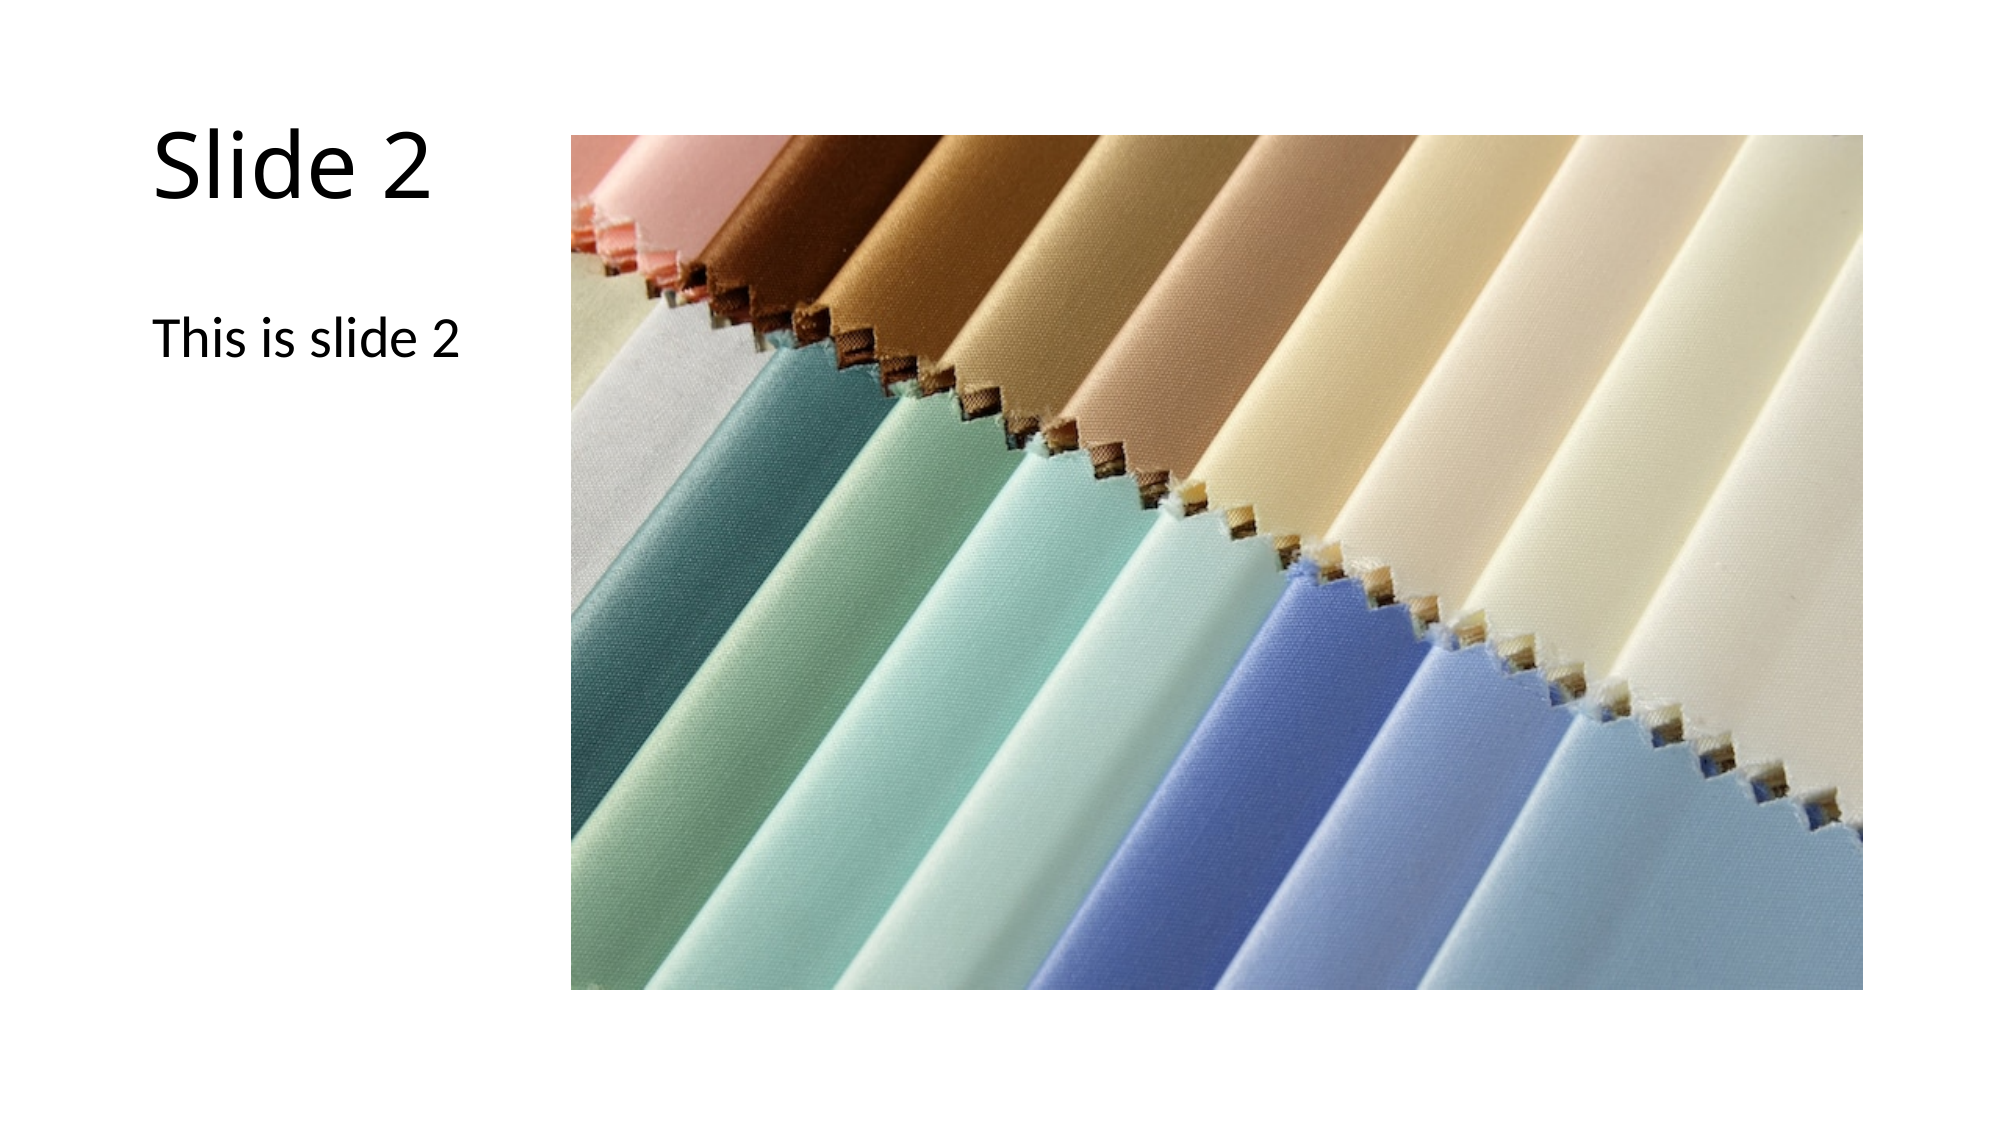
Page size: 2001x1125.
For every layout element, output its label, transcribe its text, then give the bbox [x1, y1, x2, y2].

title Slide 2 [137, 59, 1863, 278]
picture [571, 135, 1863, 990]
list This is slide 2 [137, 299, 1863, 1014]
